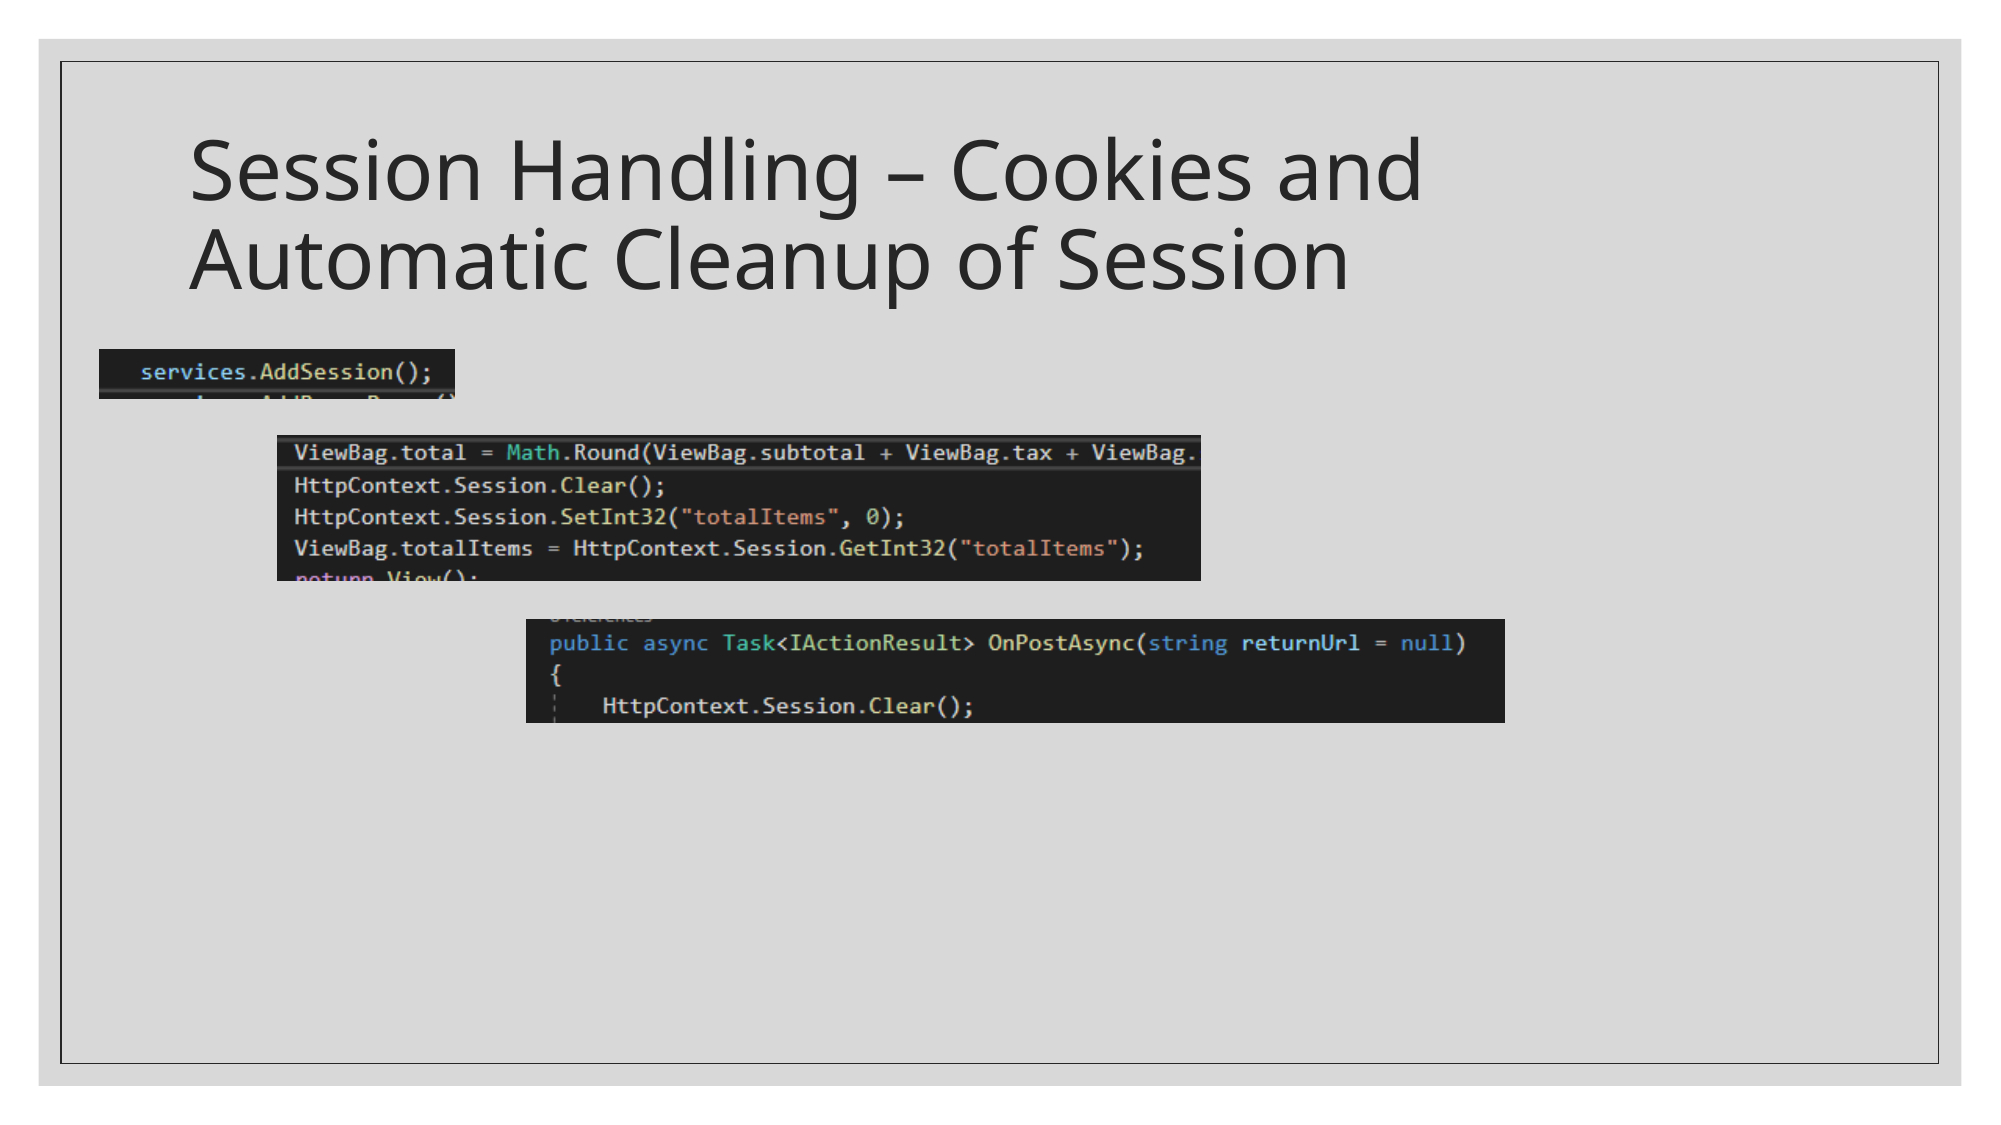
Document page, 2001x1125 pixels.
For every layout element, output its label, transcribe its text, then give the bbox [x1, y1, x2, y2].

picture [99, 349, 455, 399]
title Session Handling – Cookies and Automatic Cleanup of Session [174, 105, 1825, 331]
picture [277, 435, 1201, 581]
picture [526, 619, 1505, 723]
